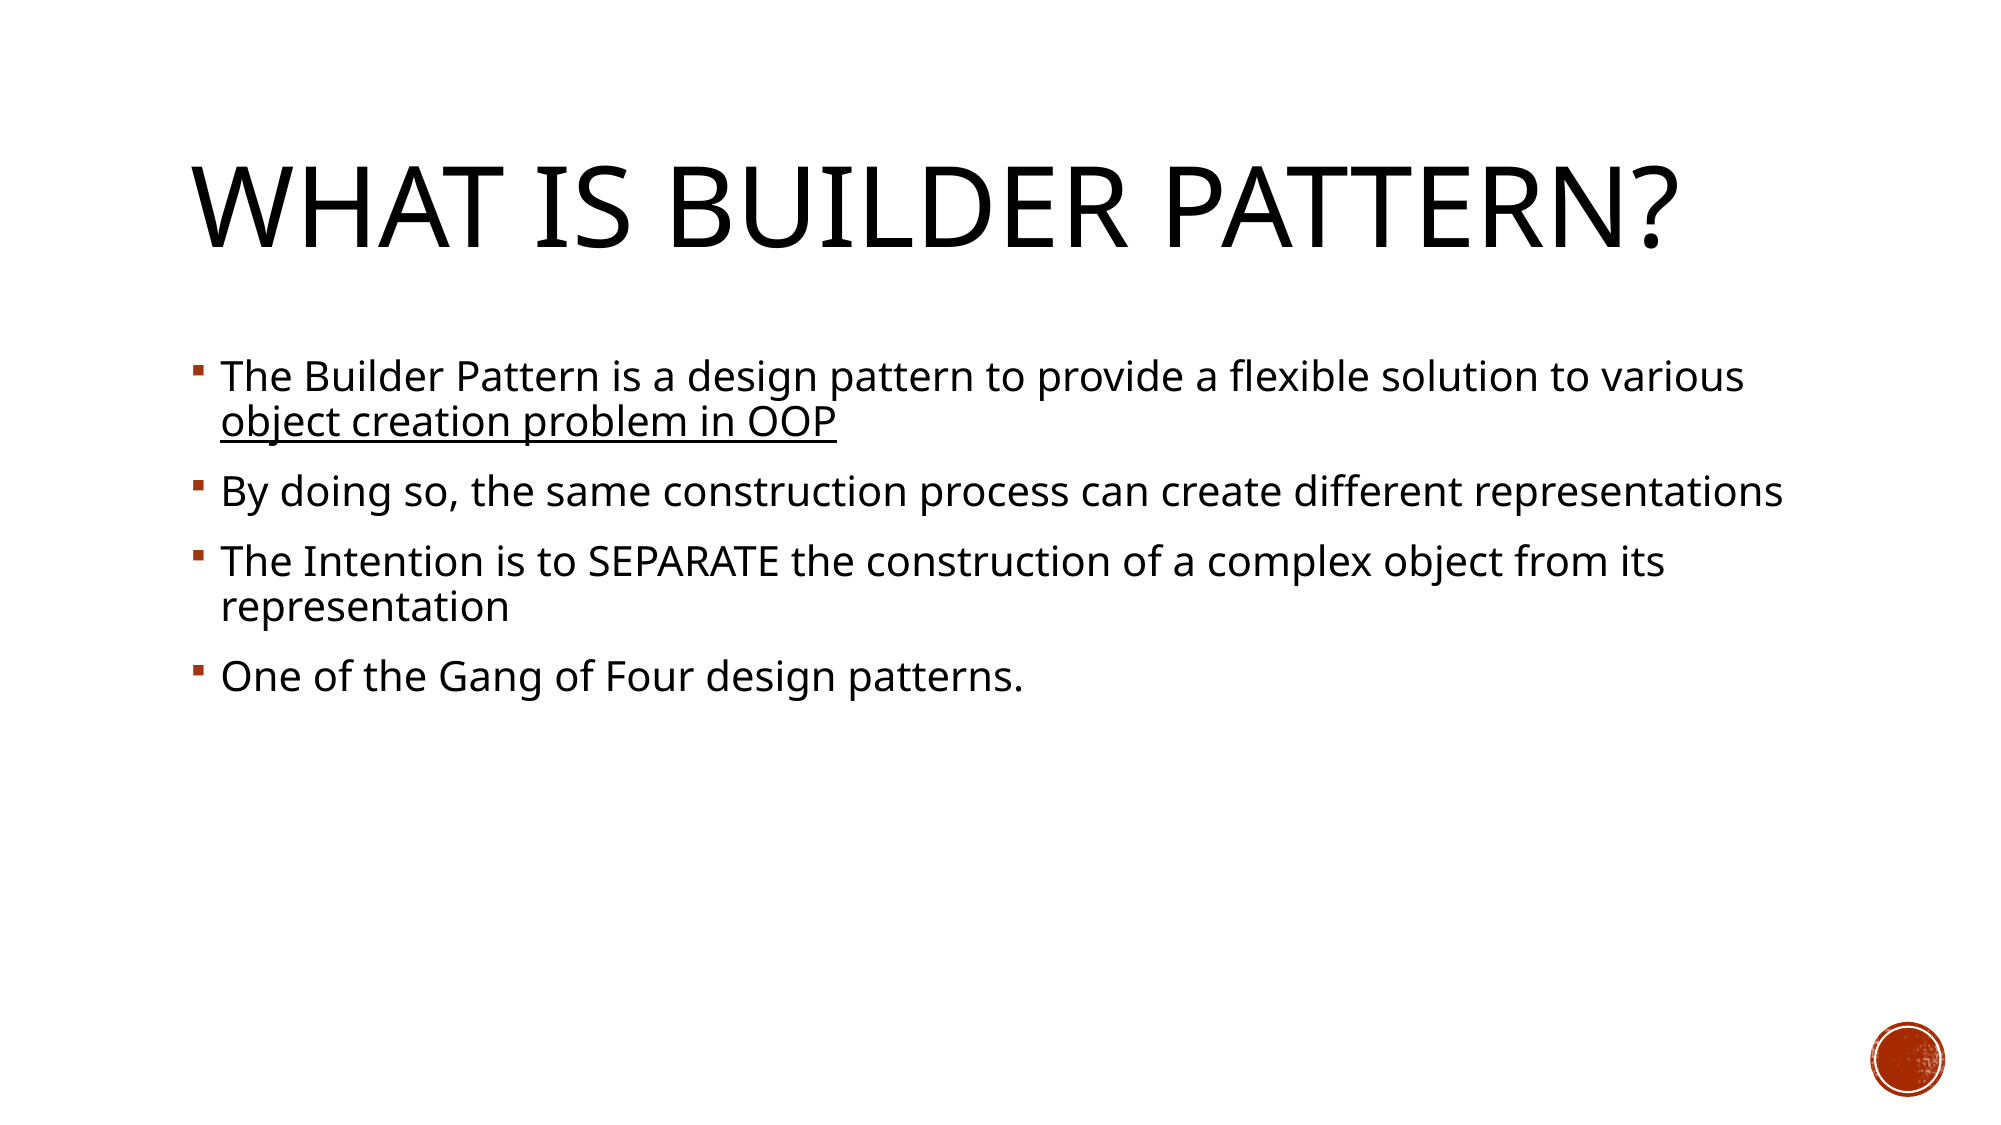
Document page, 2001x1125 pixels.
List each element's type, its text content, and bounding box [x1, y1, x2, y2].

title What is Builder pattern? [175, 79, 1826, 344]
list The Builder Pattern is a design pattern to provide a flexible solution to various object creation problem in OOP By doing so, the same construction process can create different representations The Intention is to SEPARATE the construction of a complex object from its representation One of the Gang of Four design patterns. [175, 348, 1826, 1013]
